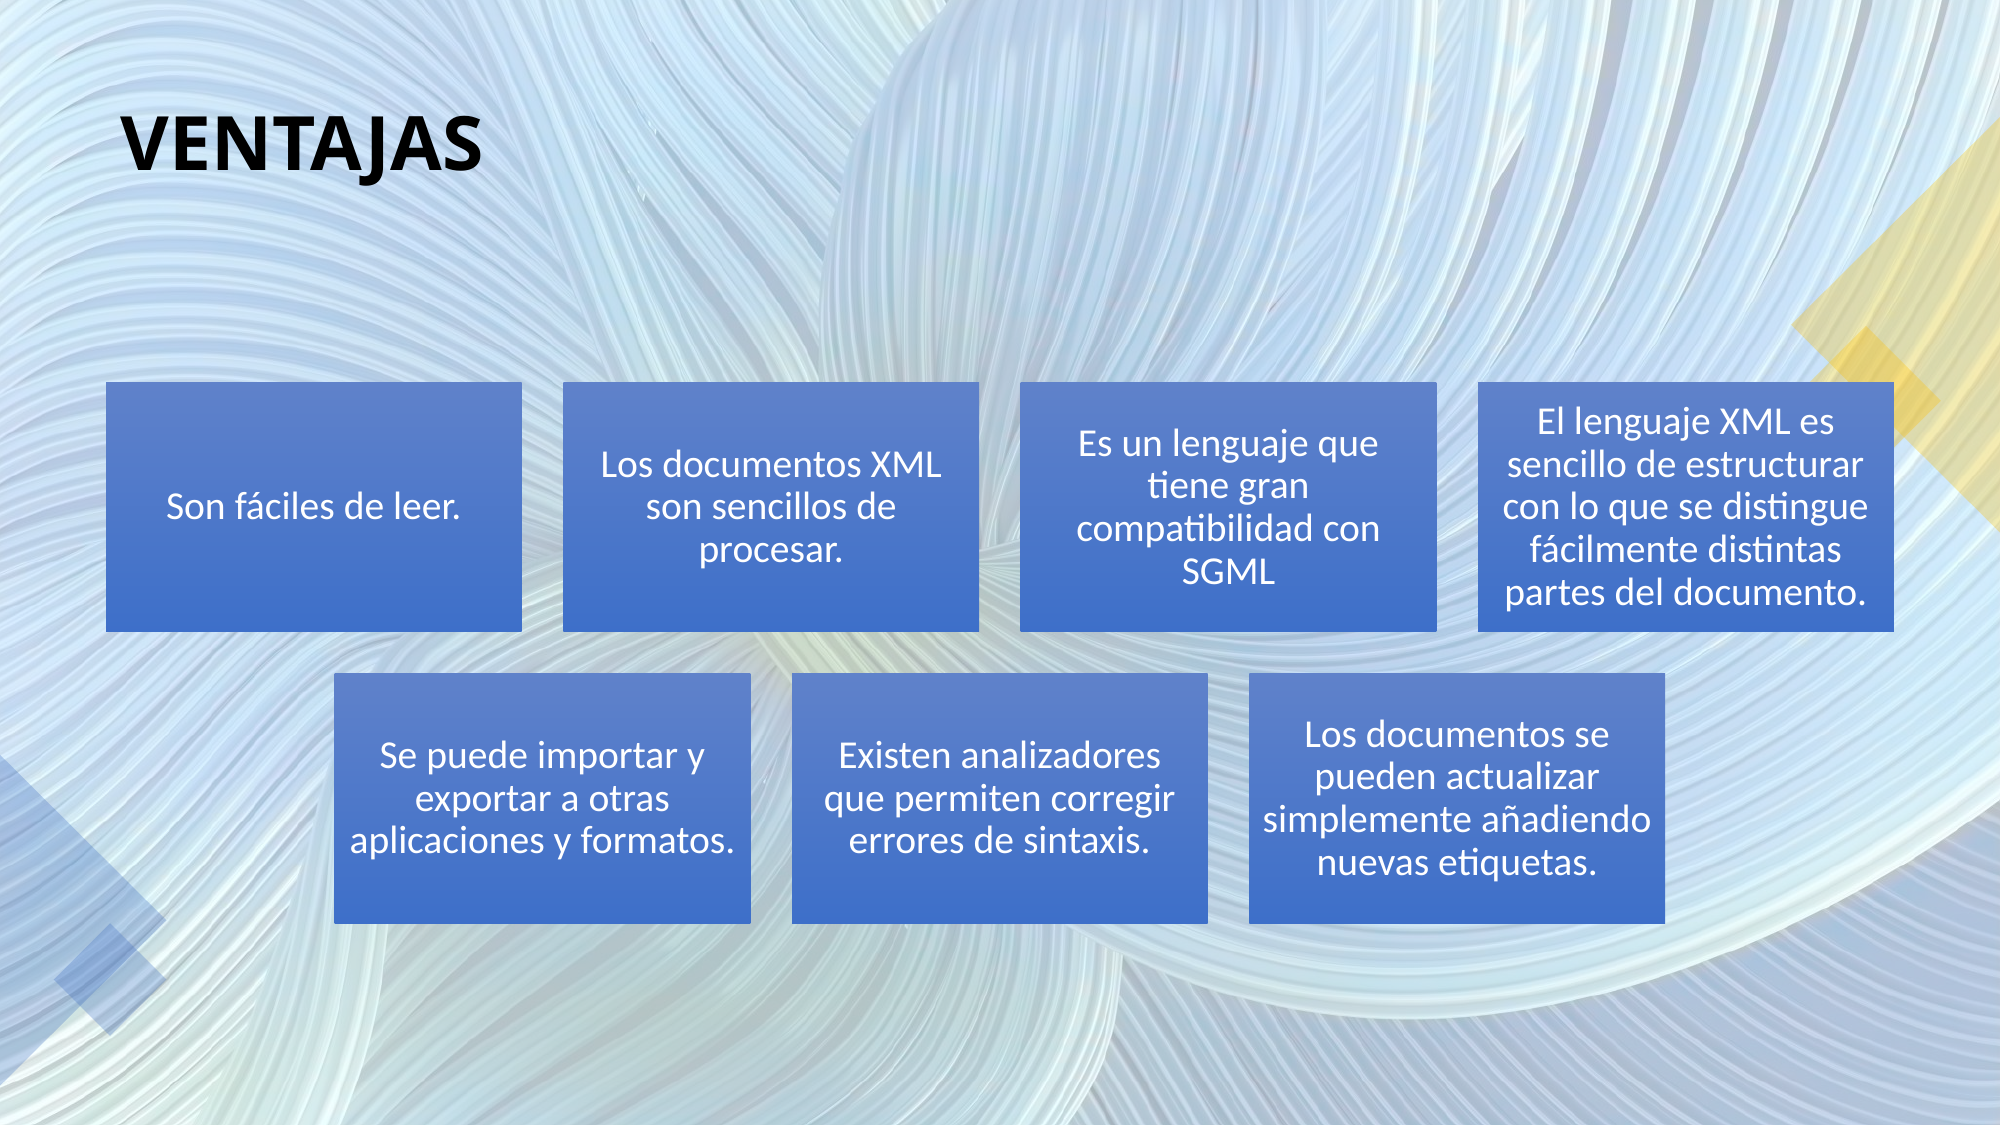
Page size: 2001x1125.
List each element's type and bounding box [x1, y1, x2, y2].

list [105, 292, 1895, 1014]
picture [0, 0, 2000, 1125]
